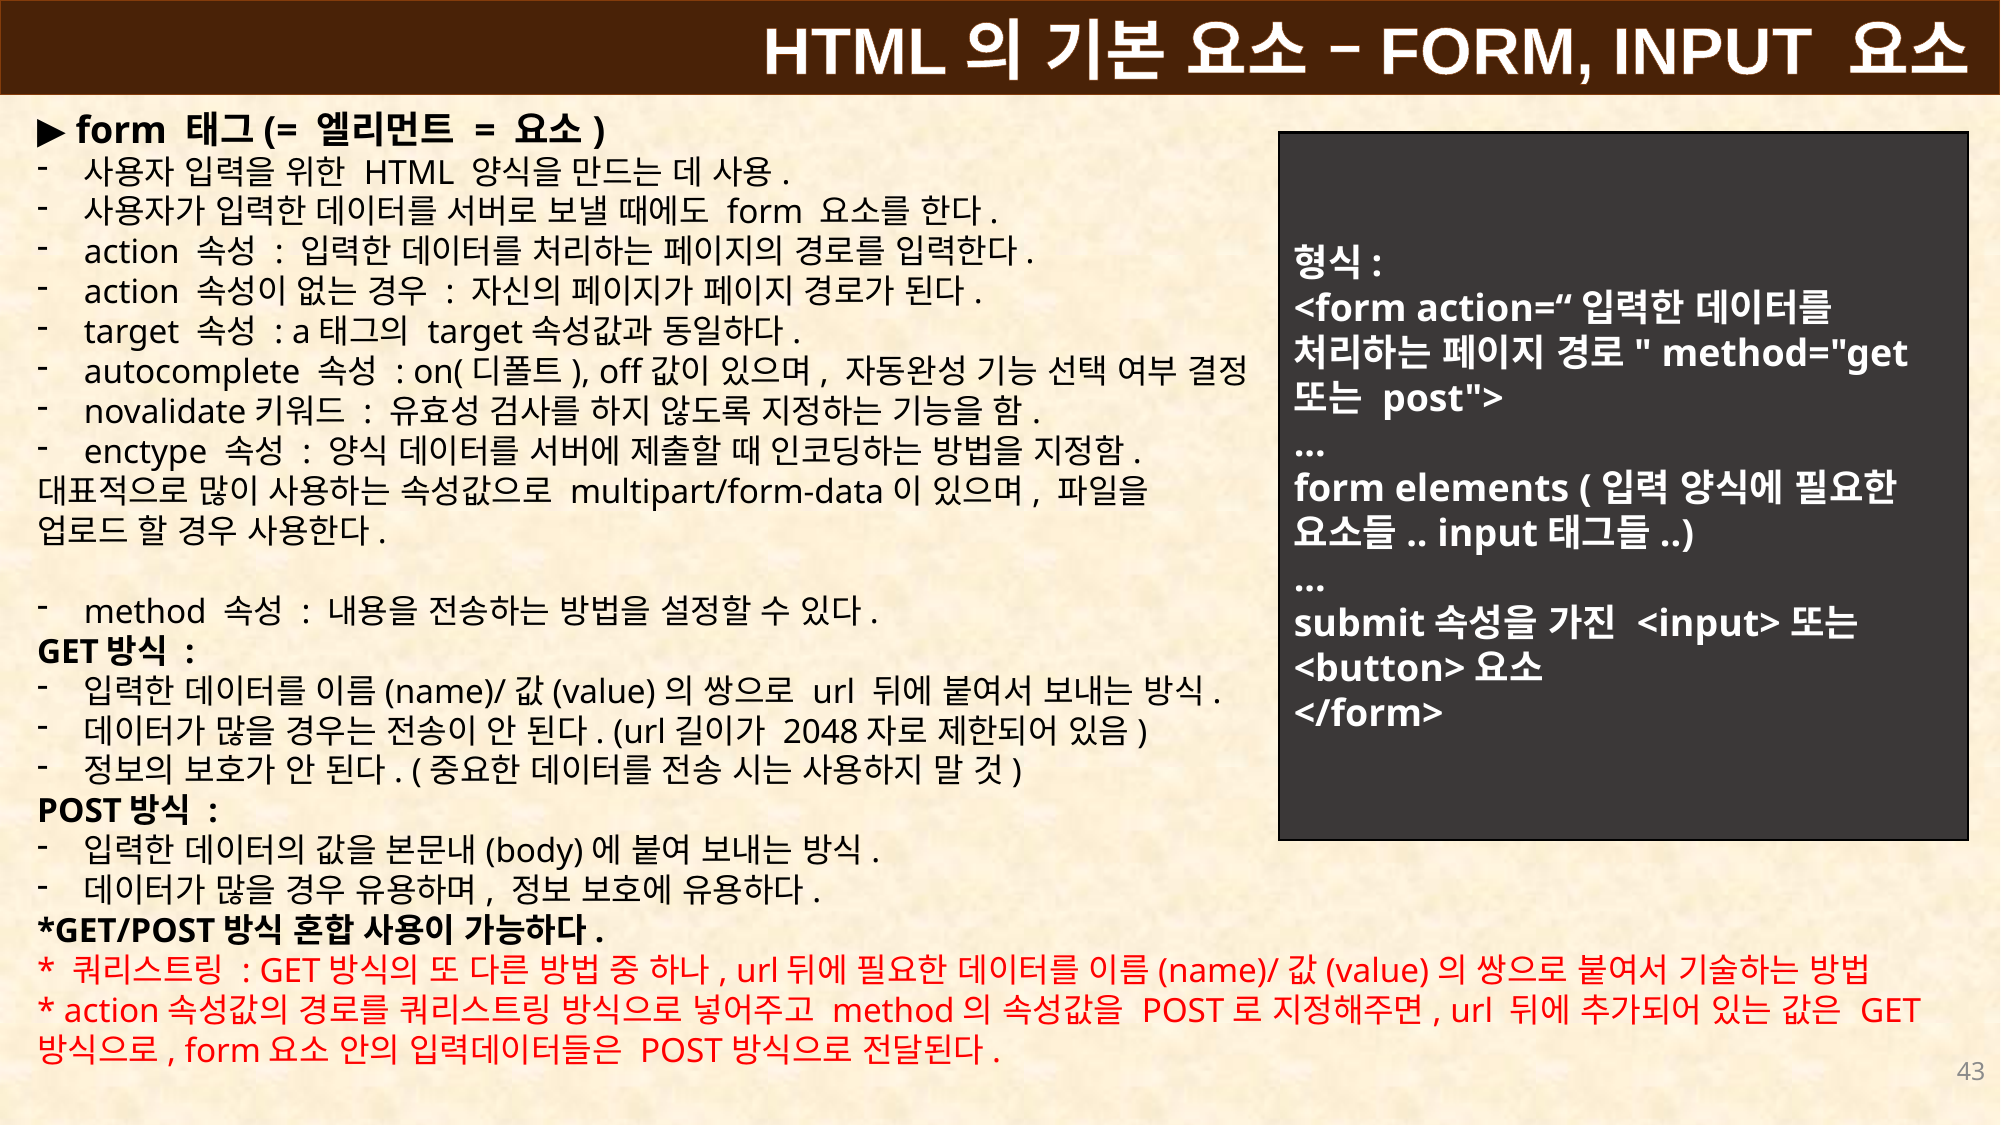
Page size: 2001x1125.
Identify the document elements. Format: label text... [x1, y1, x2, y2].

text_box HTML의 기본 요소 –FORM, INPUT 요소 [0, 0, 2000, 95]
text_box 형식: <form action=“입력한 데이터를 처리하는 페이지 경로" method="get 또는 post"> ... form elements (입력 양식에 필요한 요소들.. input태그들..) ... submit속성을 가진 <input>또는 <button>요소 </form> [1278, 131, 1969, 841]
picture [0, 0, 2001, 1125]
text_box ▶ form 태그(= 엘리먼트 = 요소) 사용자 입력을 위한 HTML 양식을 만드는 데 사용. 사용자가 입력한 데이터를 서버로 보낼 때에도 form 요소를 한다. action 속성 : 입력한 데이터를 처리하는 페이지의 경로를 입력한다. action 속성이 없는 경우 : 자신의 페이지가 페이지 경로가 된다. target 속성 : a태그의 target속성값과 동일하다. autocomplete 속성 : on(디폴트), off값이 있으며, 자동완성 기능 선택 여부 결정 novalidate키워드 : 유효성 검사를 하지 않도록 지정하는 기능을 함. enctype 속성 : 양식 데이터를 서버에 제출할 때 인코딩하는 방법을 지정함. 대표적으로 많이 사용하는 속성값으로 multipart/form-data이 있으며, 파일을 업로드 할 경우 사용한다. method 속성 : 내용을 전송하는 방법을 설정할 수 있다. GET방식 : 입력한 데이터를 이름(name)/값(value)의 쌍으로 url 뒤에 붙여서 보내는 방식. 데이터가 많을 경우는 전송이 안 된다. (url길이가 2048자로 제한되어 있음) 정보의 보호가 안 된다. (중요한 데이터를 전송 시는 사용하지 말 것) POST방식 : 입력한 데이터의 값을 본문내(body)에 붙여 보내는 방식. 데이터가 많을 경우 유용하며, 정보 보호에 유용하다. *GET/POST방식 혼합 사용이 가능하다. * 쿼리스트링 : GET방식의 또 다른 방법 중 하나, url뒤에 필요한 데이터를 이름(name)/값(value)의 쌍으로 붙여서 기술하는 방법 * action속성값의 경로를 쿼리스트링 방식으로 넣어주고 method의 속성값을 POST로 지정해주면, url 뒤에 추가되어 있는 값은 GET방식으로, form요소 안의 입력데이터들은 POST방식으로 전달된다. [22, 98, 1978, 1077]
slide_number 43 [1550, 1042, 2000, 1103]
